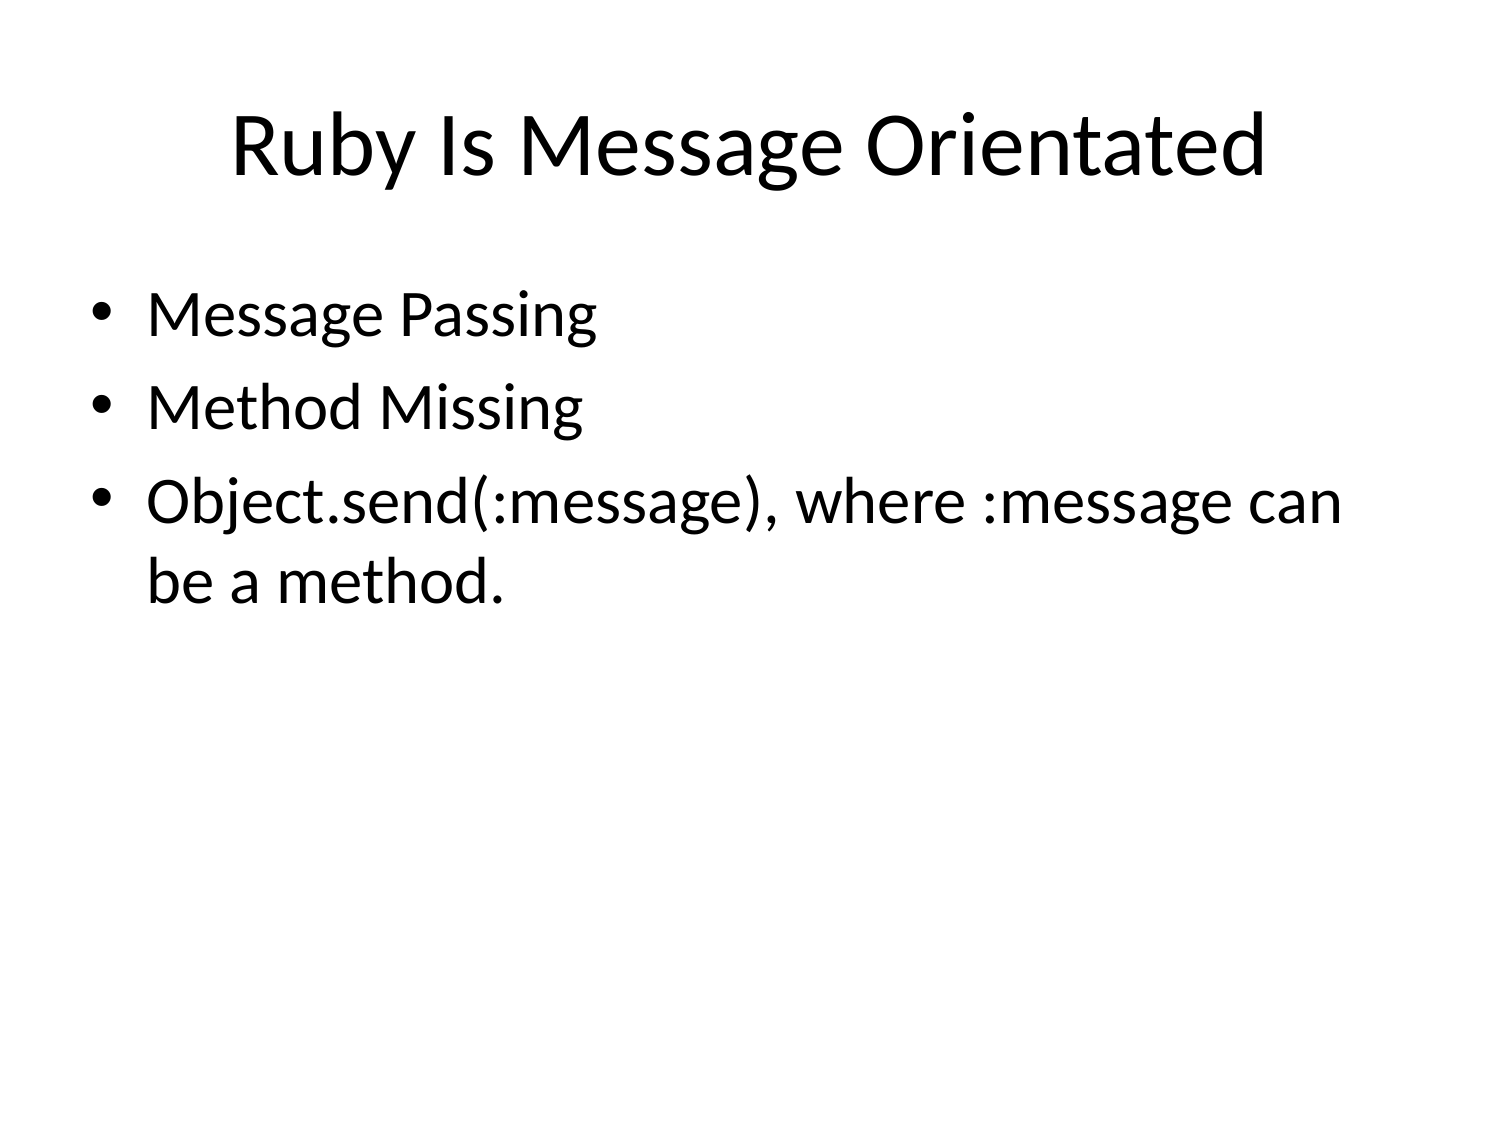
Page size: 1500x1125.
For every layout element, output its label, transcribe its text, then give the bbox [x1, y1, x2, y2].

list Message Passing Method Missing Object.send(:message), where :message can be a method. [75, 262, 1425, 1005]
title Ruby Is Message Orientated [75, 45, 1425, 233]
